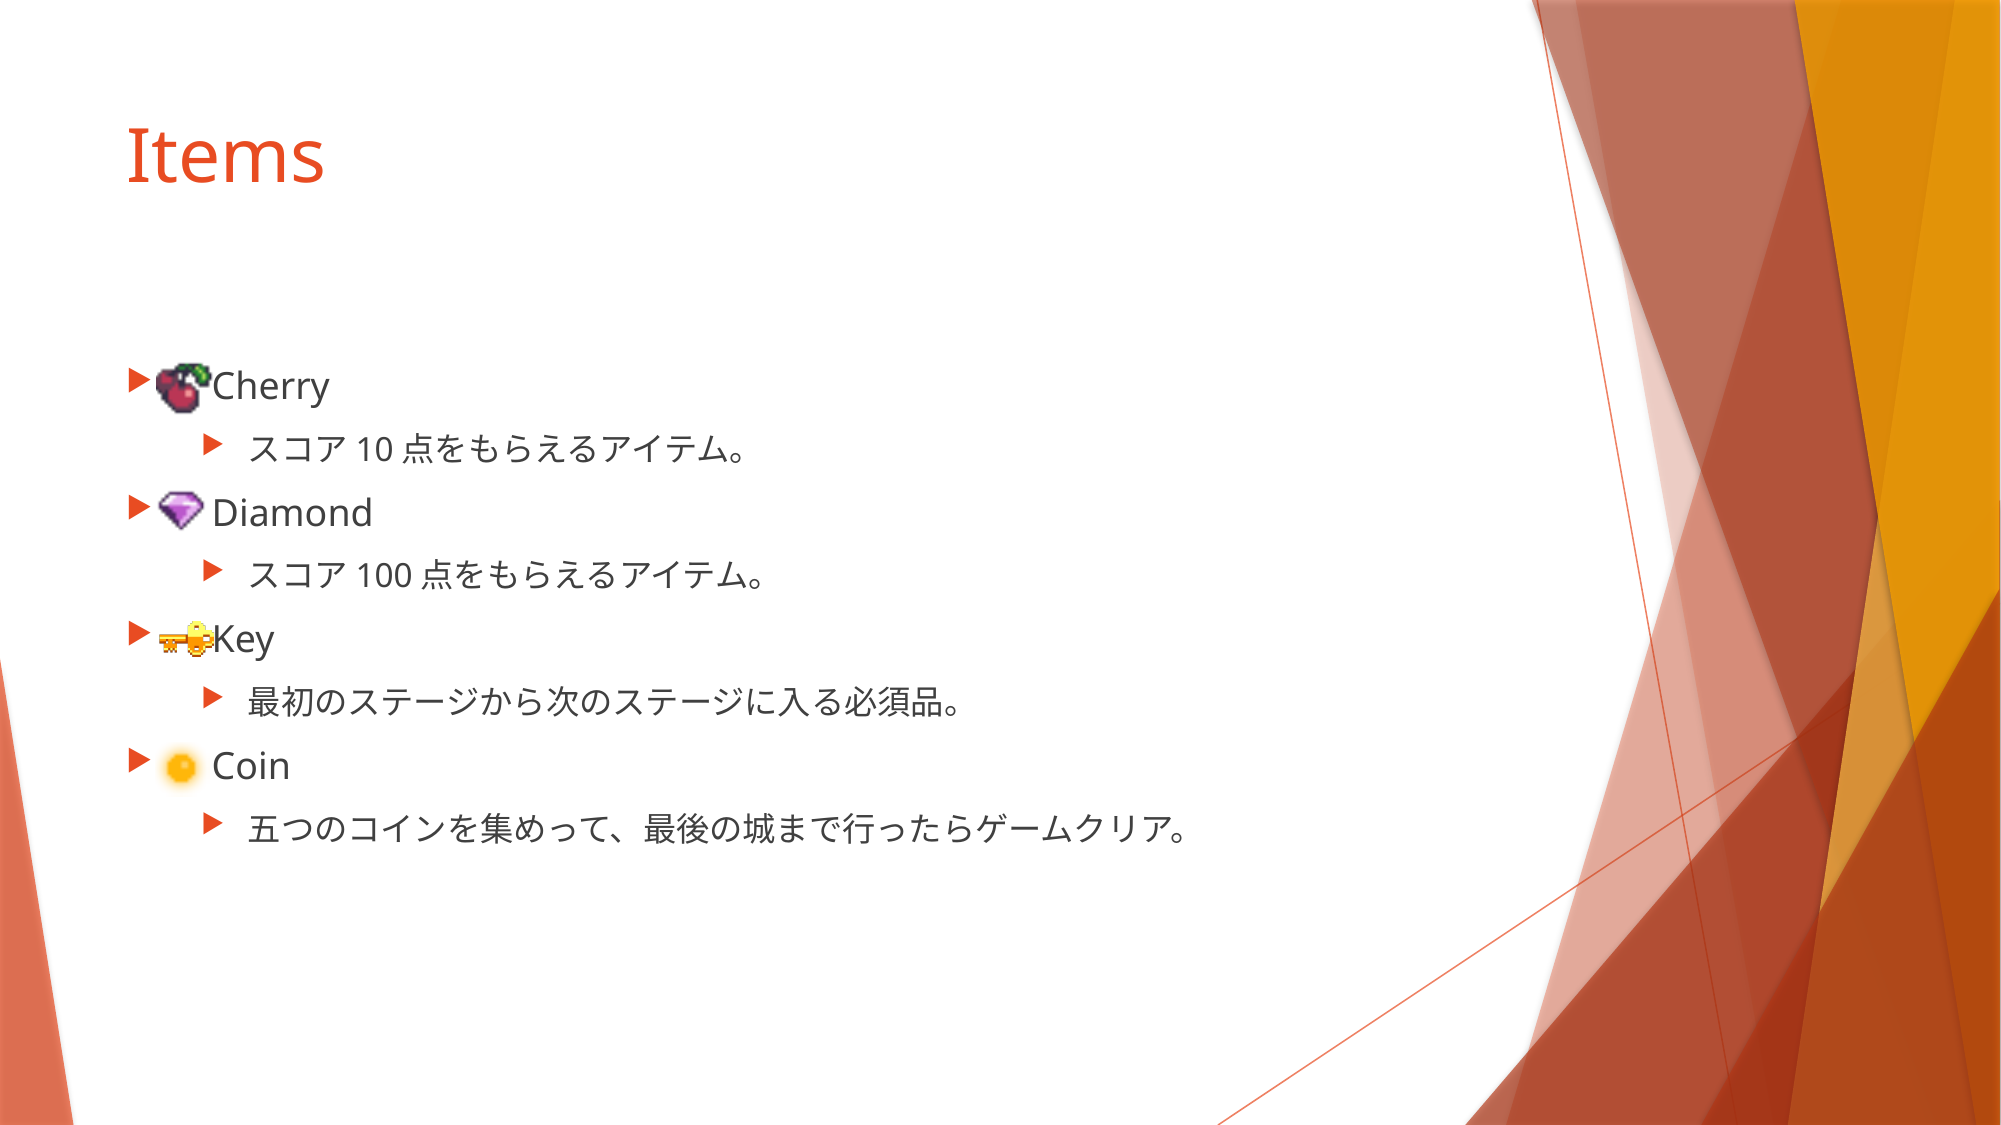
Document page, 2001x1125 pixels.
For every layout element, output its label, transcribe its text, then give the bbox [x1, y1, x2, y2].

list Cherry スコア10点をもらえるアイテム。 Diamond スコア100点をもらえるアイテム。 Key 最初のステージから次のステージに入る必須品。 Coin 五つのコインを集めって、最後の城まで行ったらゲームクリア。 [111, 354, 1522, 992]
title Items [111, 99, 1522, 317]
picture [156, 353, 228, 426]
picture [154, 620, 226, 657]
picture [156, 489, 210, 536]
picture [155, 742, 211, 798]
